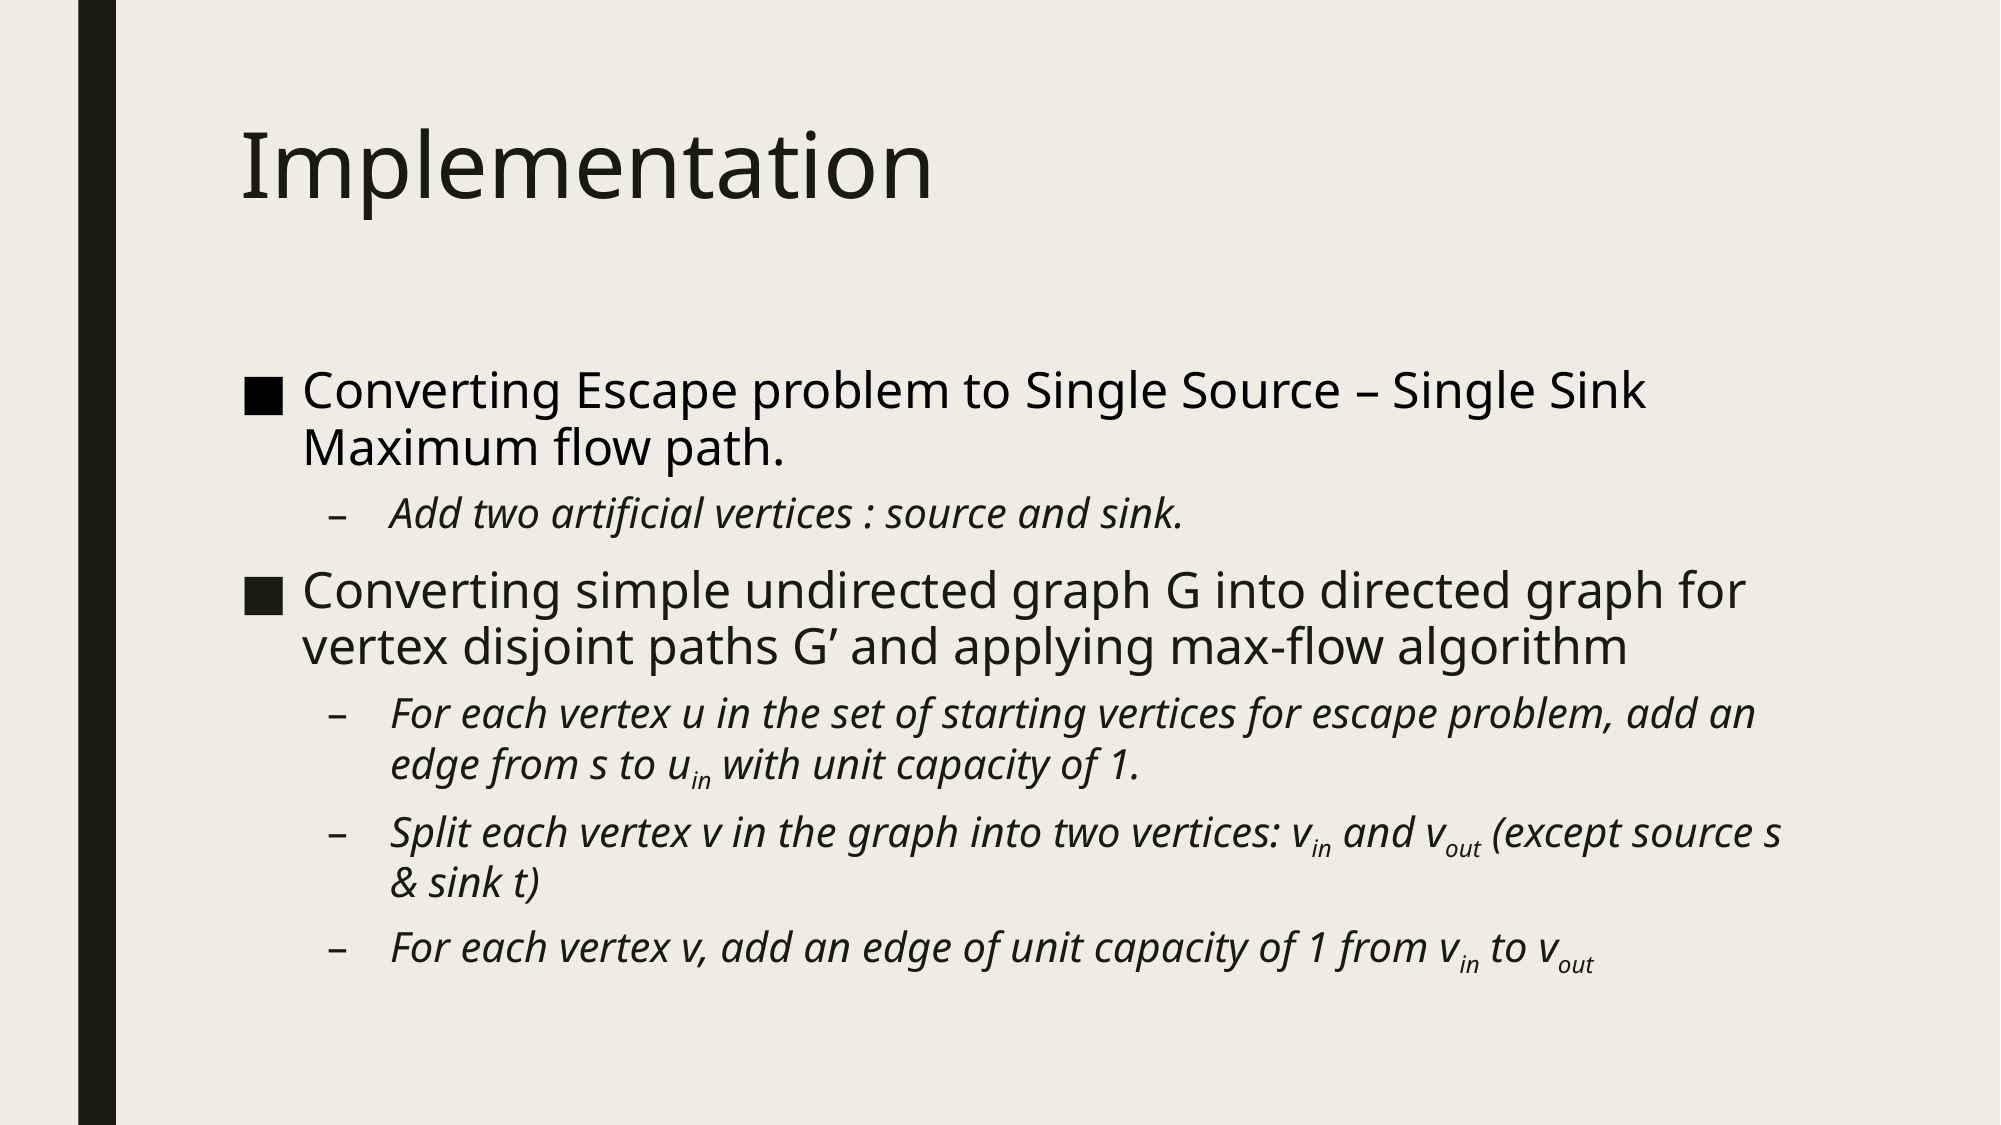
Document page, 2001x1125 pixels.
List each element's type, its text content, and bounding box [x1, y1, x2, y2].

title Implementation [225, 112, 1800, 356]
list Converting Escape problem to Single Source – Single Sink Maximum flow path. Add two artificial vertices : source and sink. Converting simple undirected graph G into directed graph for vertex disjoint paths G’ and applying max-flow algorithm For each vertex u in the set of starting vertices for escape problem, add an edge from s to uin with unit capacity of 1. Split each vertex v in the graph into two vertices: vin and vout (except source s & sink t) For each vertex v, add an edge of unit capacity of 1 from vin to vout [225, 356, 1800, 1055]
